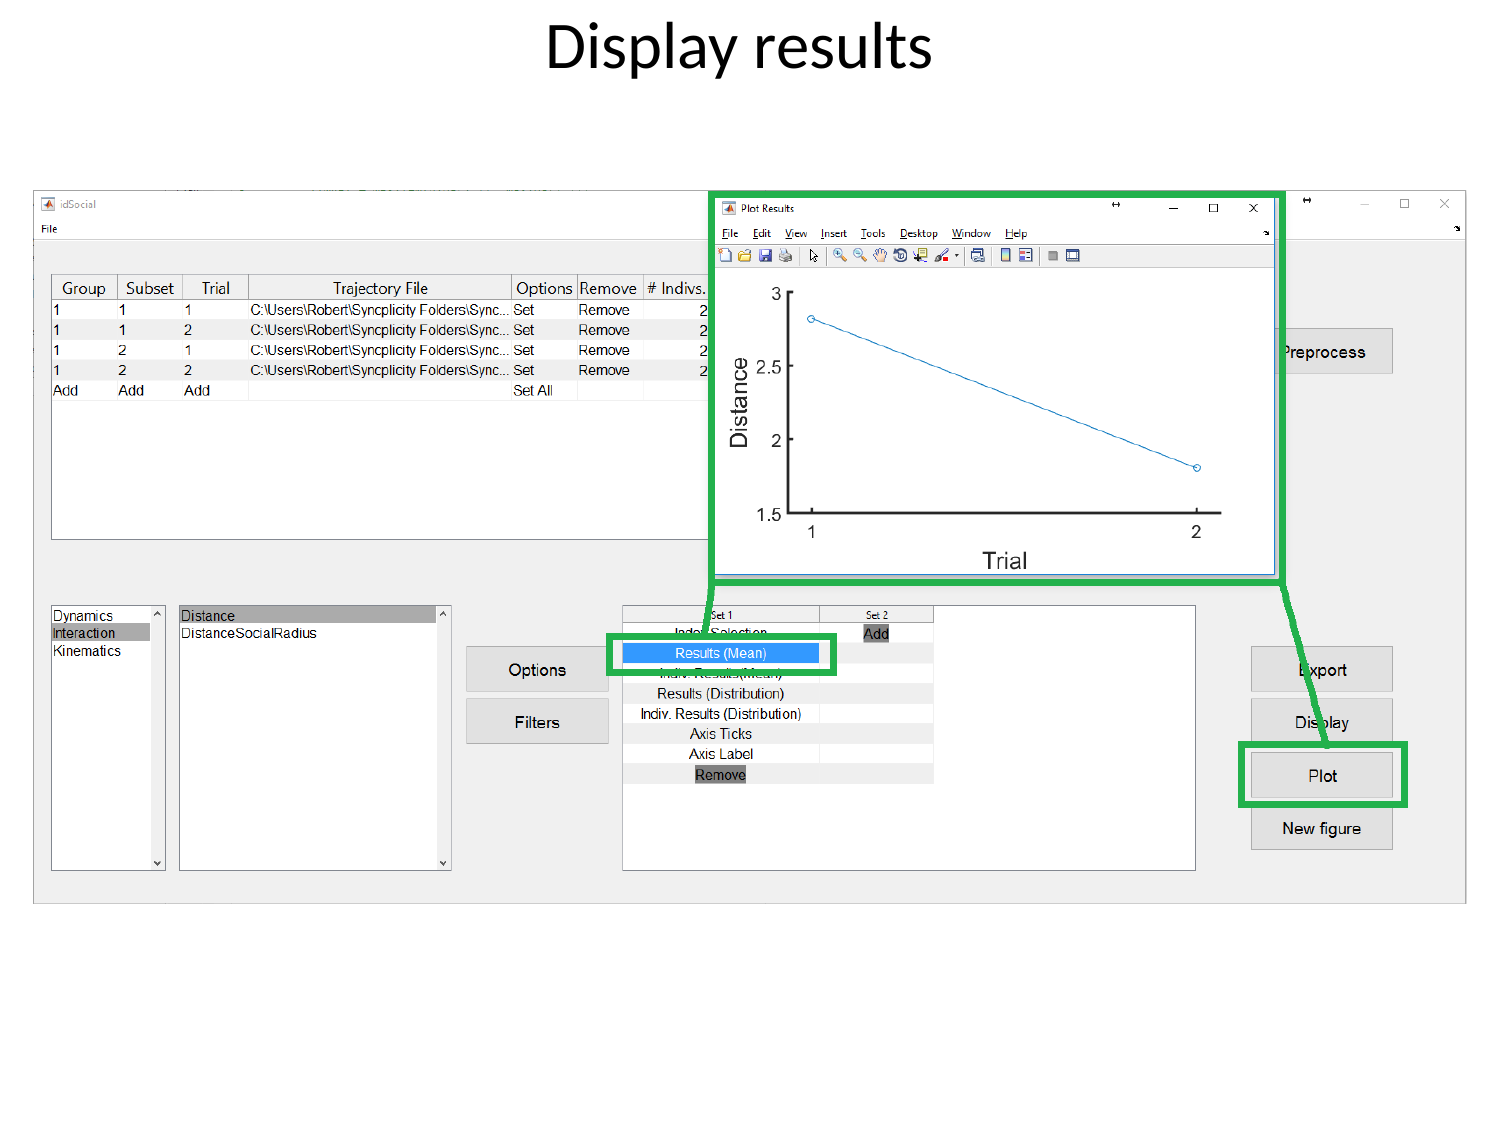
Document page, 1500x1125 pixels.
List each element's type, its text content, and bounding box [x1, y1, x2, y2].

title Display results [64, 0, 1415, 136]
picture [33, 189, 1467, 905]
